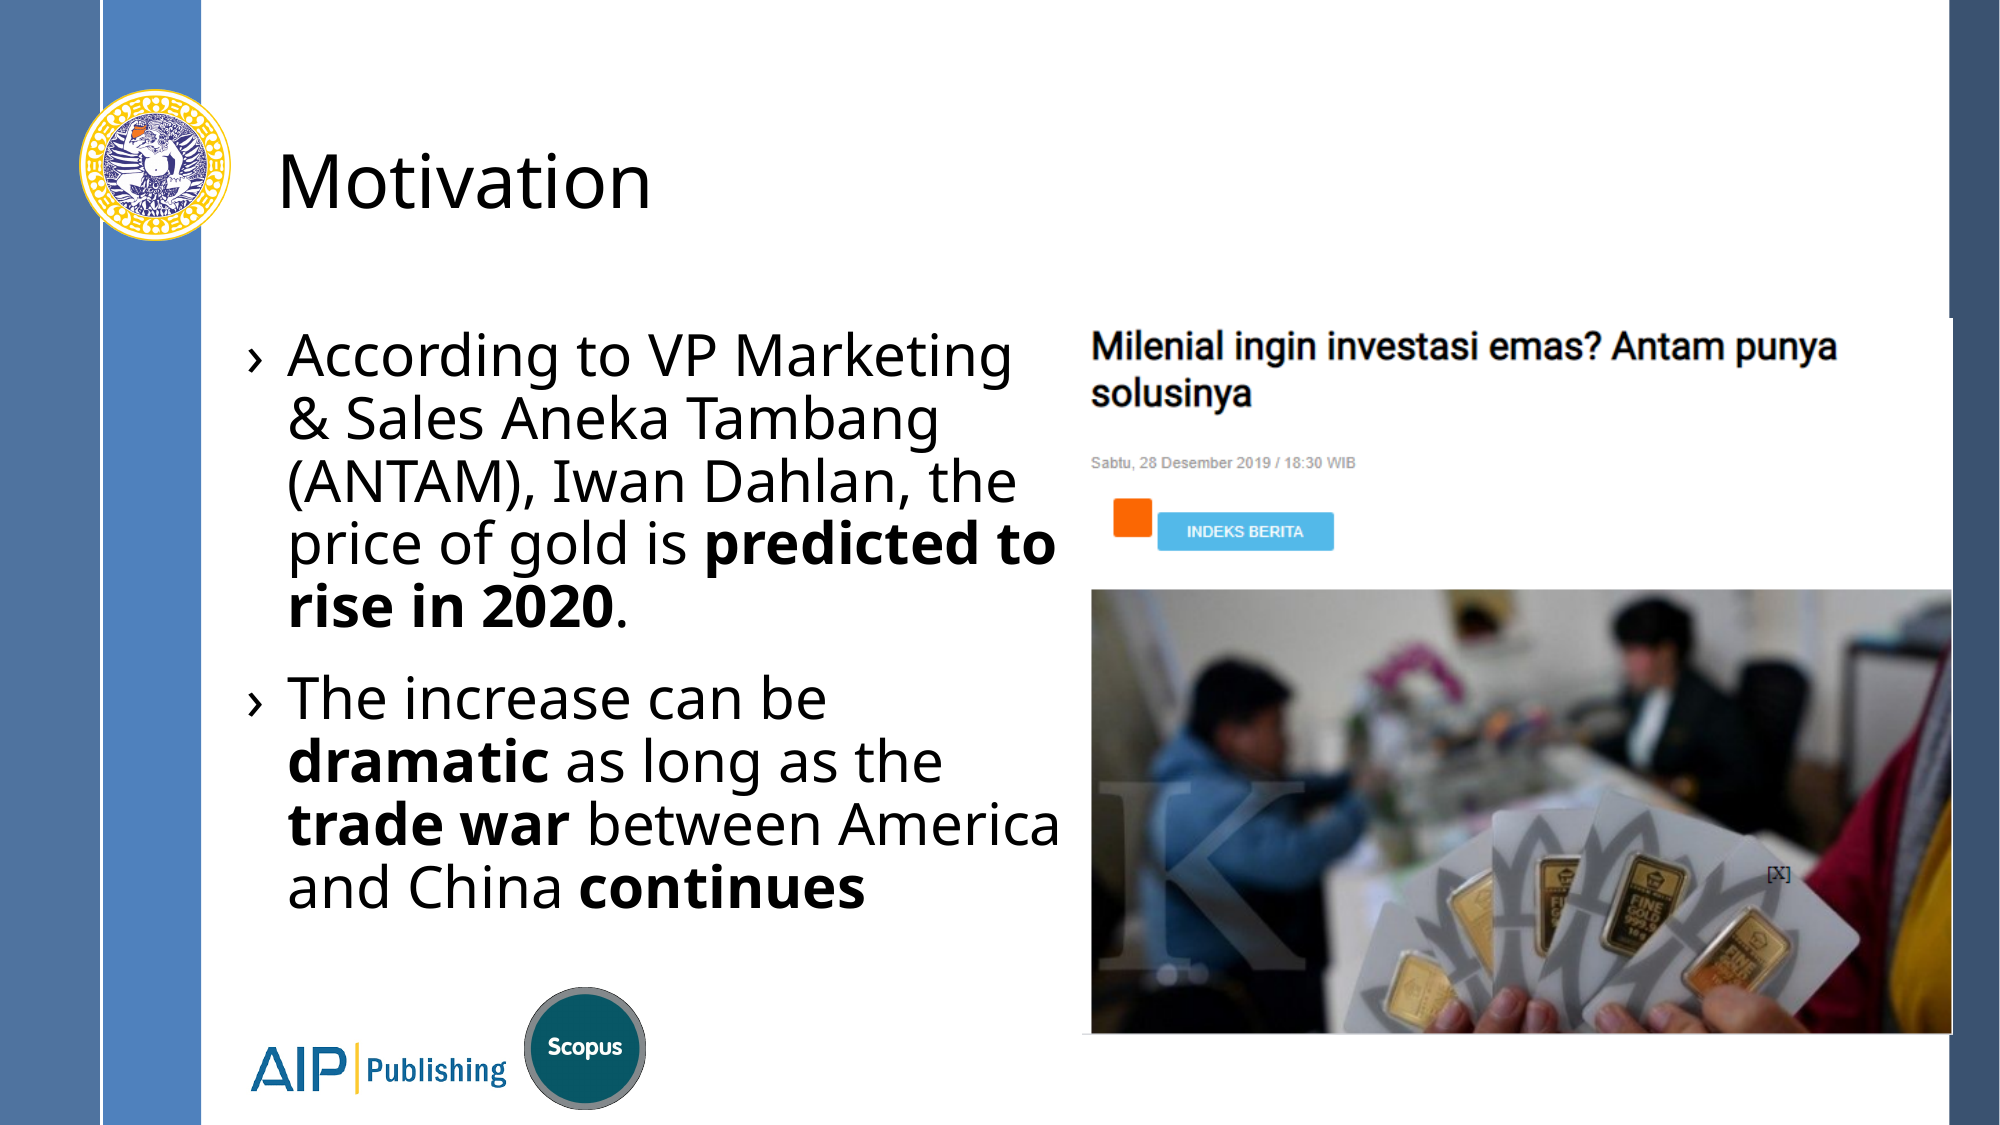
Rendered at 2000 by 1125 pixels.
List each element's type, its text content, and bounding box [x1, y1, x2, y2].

picture [237, 1069, 646, 1121]
list According to VP Marketing & Sales Aneka Tambang (ANTAM), Iwan Dahlan, the price of gold is predicted to rise in 2020. The increase can be dramatic as long as the trade war between America and China continues [231, 318, 1083, 1069]
picture [79, 89, 231, 241]
title Motivation [261, 29, 1867, 233]
picture [1082, 318, 1953, 1035]
